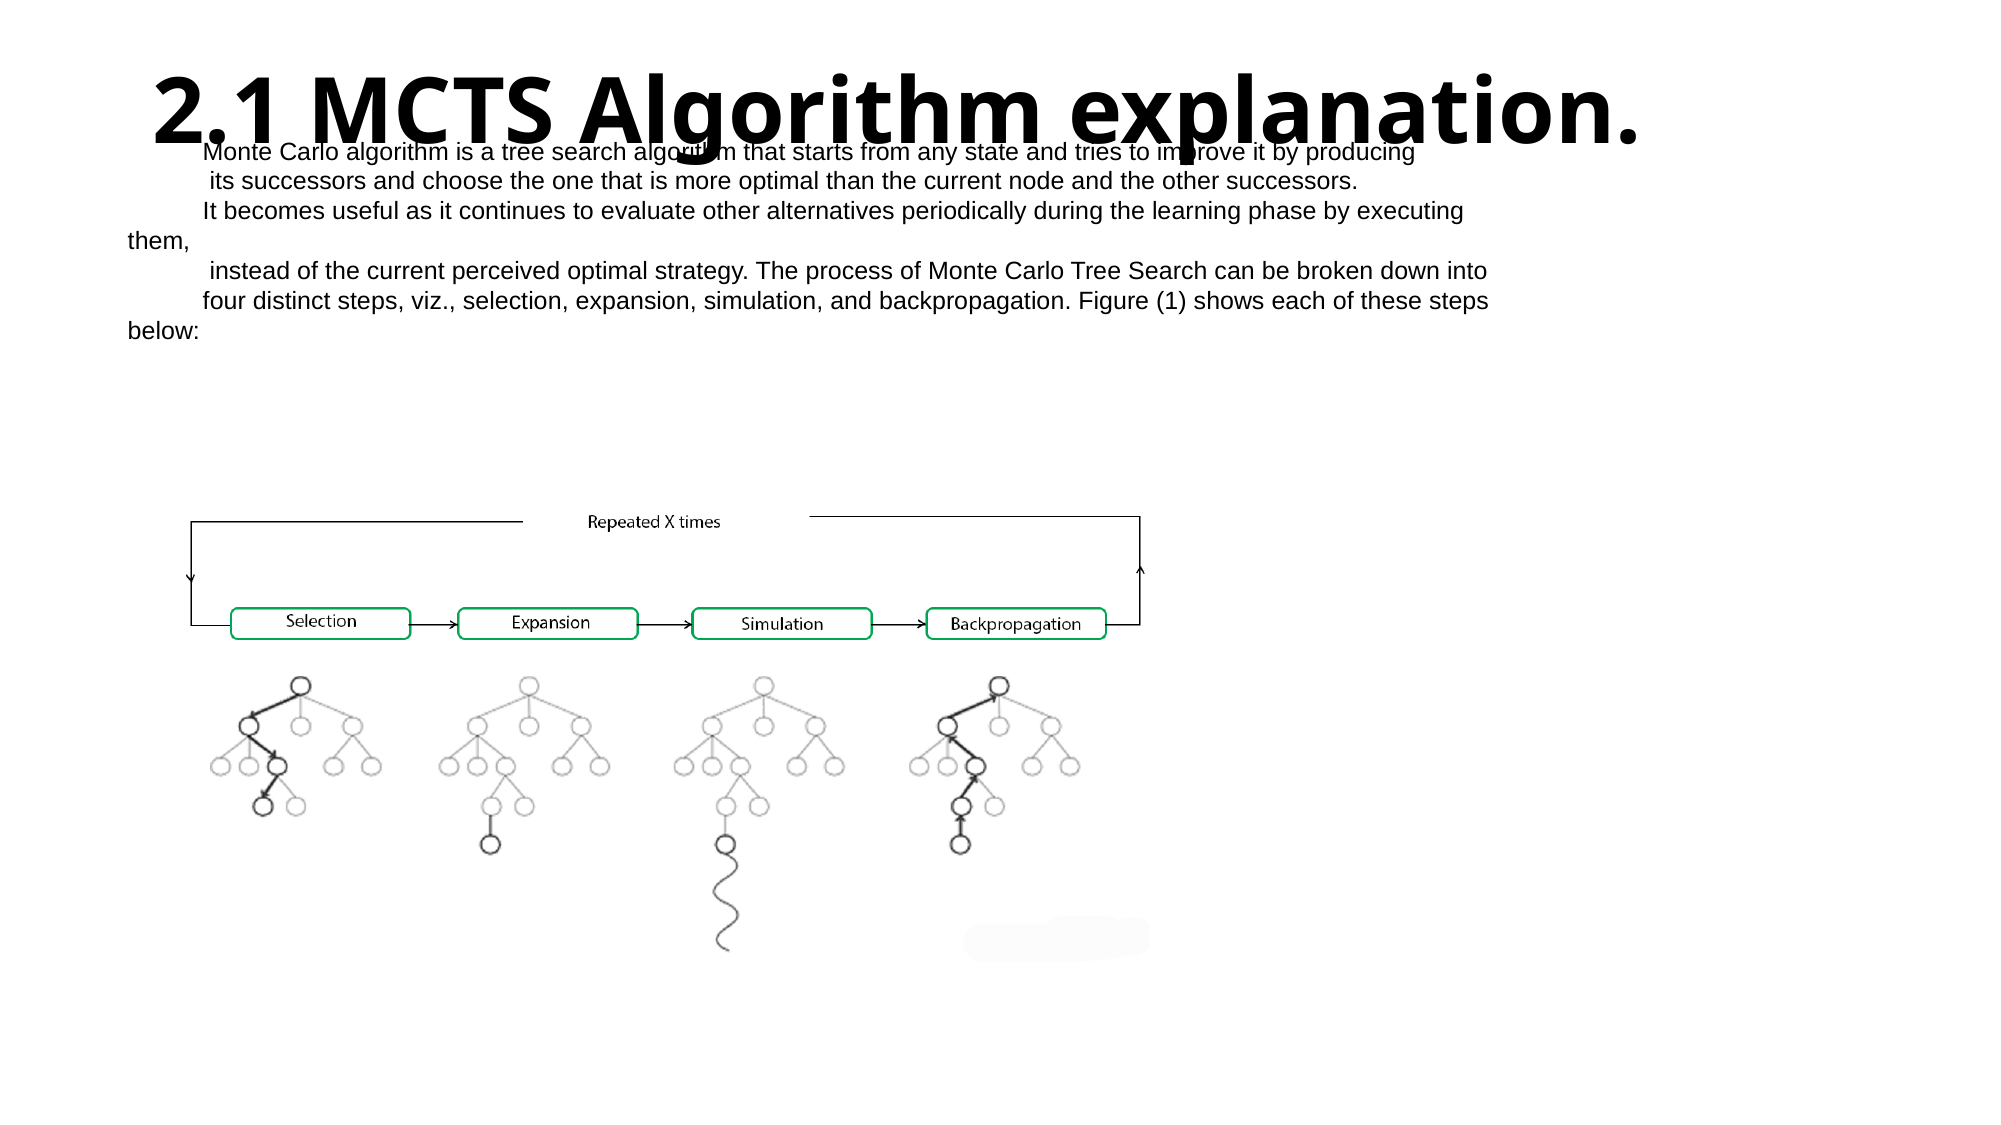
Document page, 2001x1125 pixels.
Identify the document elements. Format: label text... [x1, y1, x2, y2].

text_box Monte Carlo algorithm is a tree search algorithm that starts from any state and tries to improve it by producing its successors and choose the one that is more optimal than the current node and the other successors. It becomes useful as it continues to evaluate other alternatives periodically during the learning phase by executing them, instead of the current perceived optimal strategy. The process of Monte Carlo Tree Search can be broken down into four distinct steps, viz., selection, expansion, simulation, and backpropagation. Figure (1) shows each of these steps below: [112, 157, 1512, 299]
picture [174, 423, 1150, 972]
title 2.1 MCTS Algorithm explanation. [137, 59, 1863, 278]
text_box Monte Carlo algorithm is a tree search algorithm that starts from any state and tries to improve it by producing its successors and choose the one that is more optimal than the current node and the other successors. It becomes useful as it continues to evaluate other alternatives periodically during the learning phase by executing them, instead of the current perceived optimal strategy. The process of Monte Carlo Tree Search can be broken down into four distinct steps, viz., selection, expansion, simulation, and backpropagation. Figure (1) shows each of these steps below: [112, 300, 1512, 368]
